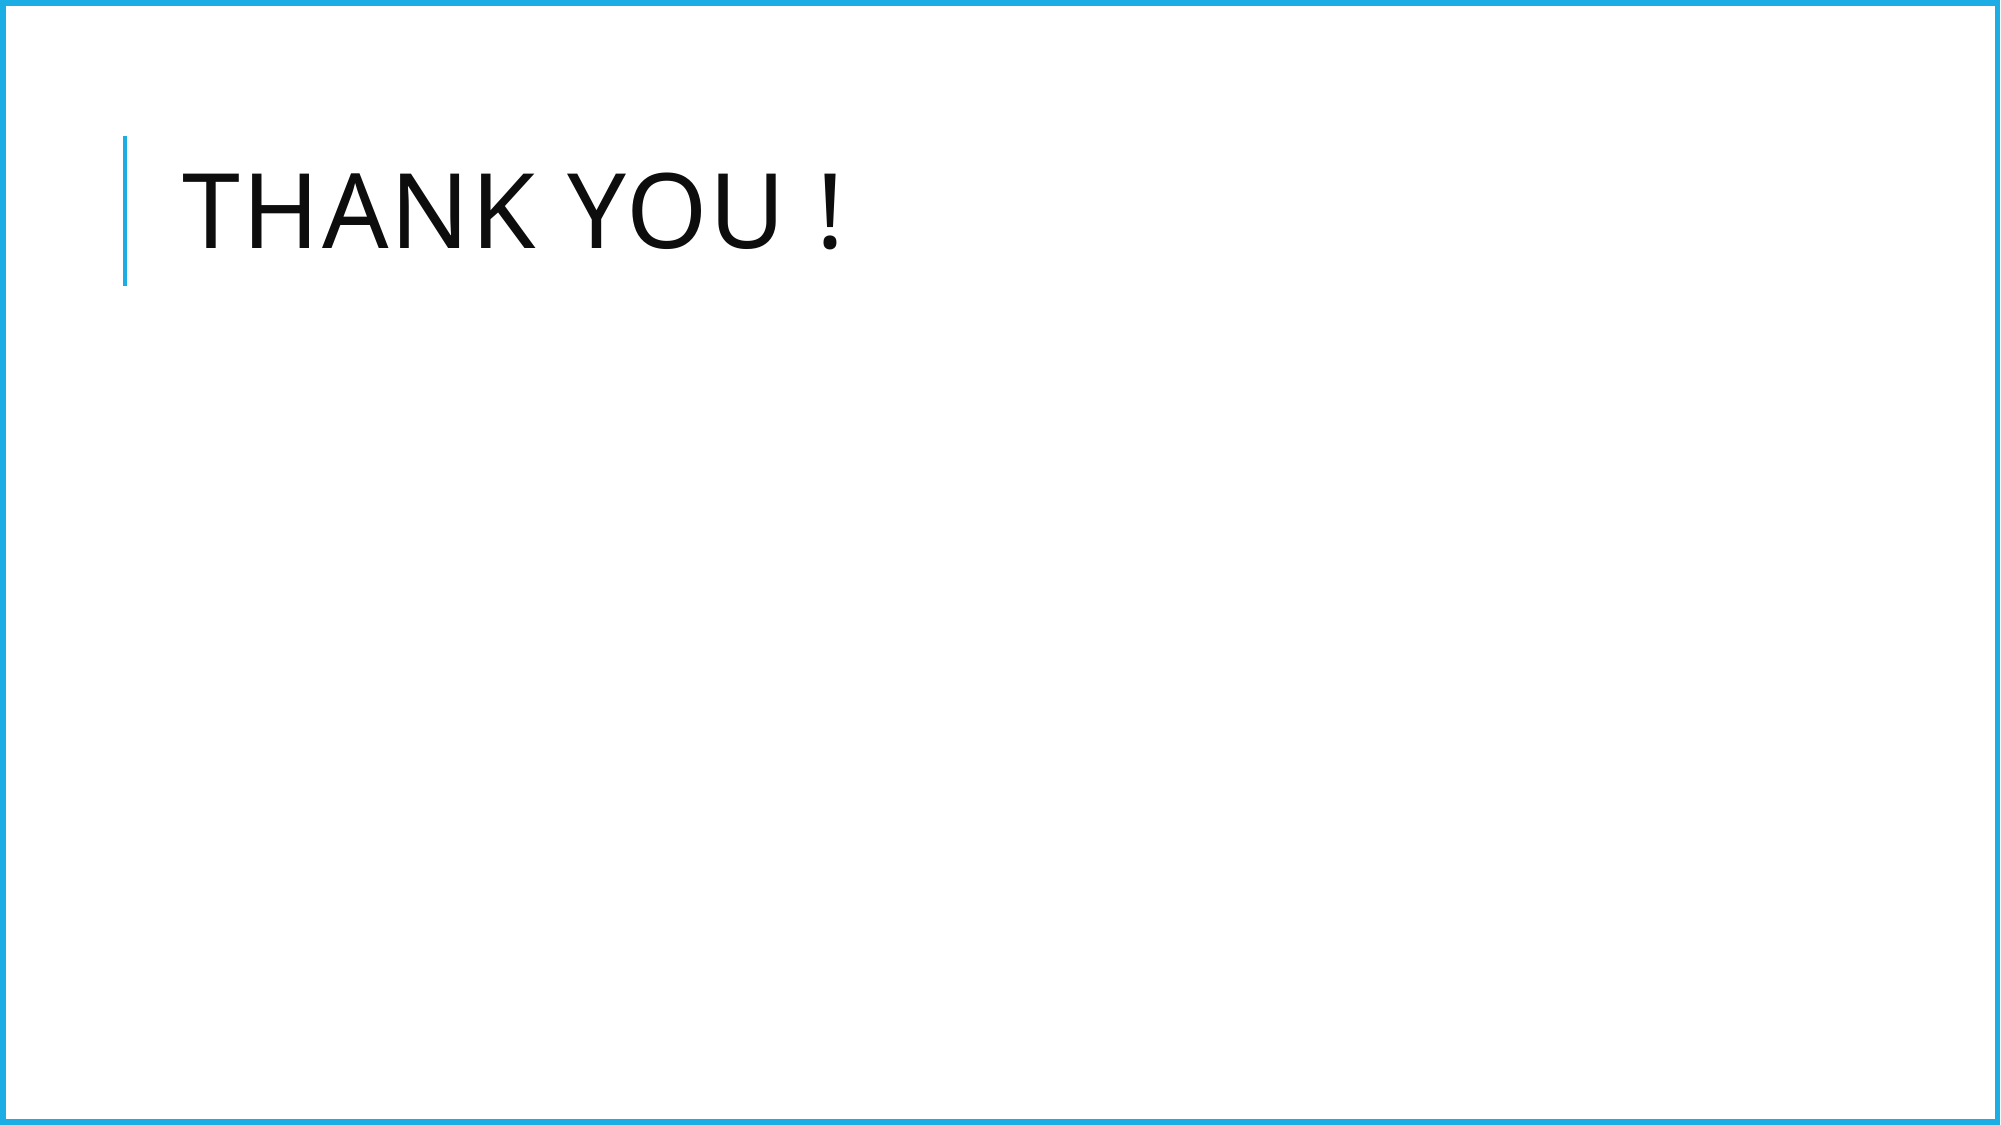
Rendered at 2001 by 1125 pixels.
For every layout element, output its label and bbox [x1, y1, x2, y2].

text_box [0, 0, 2000, 1125]
